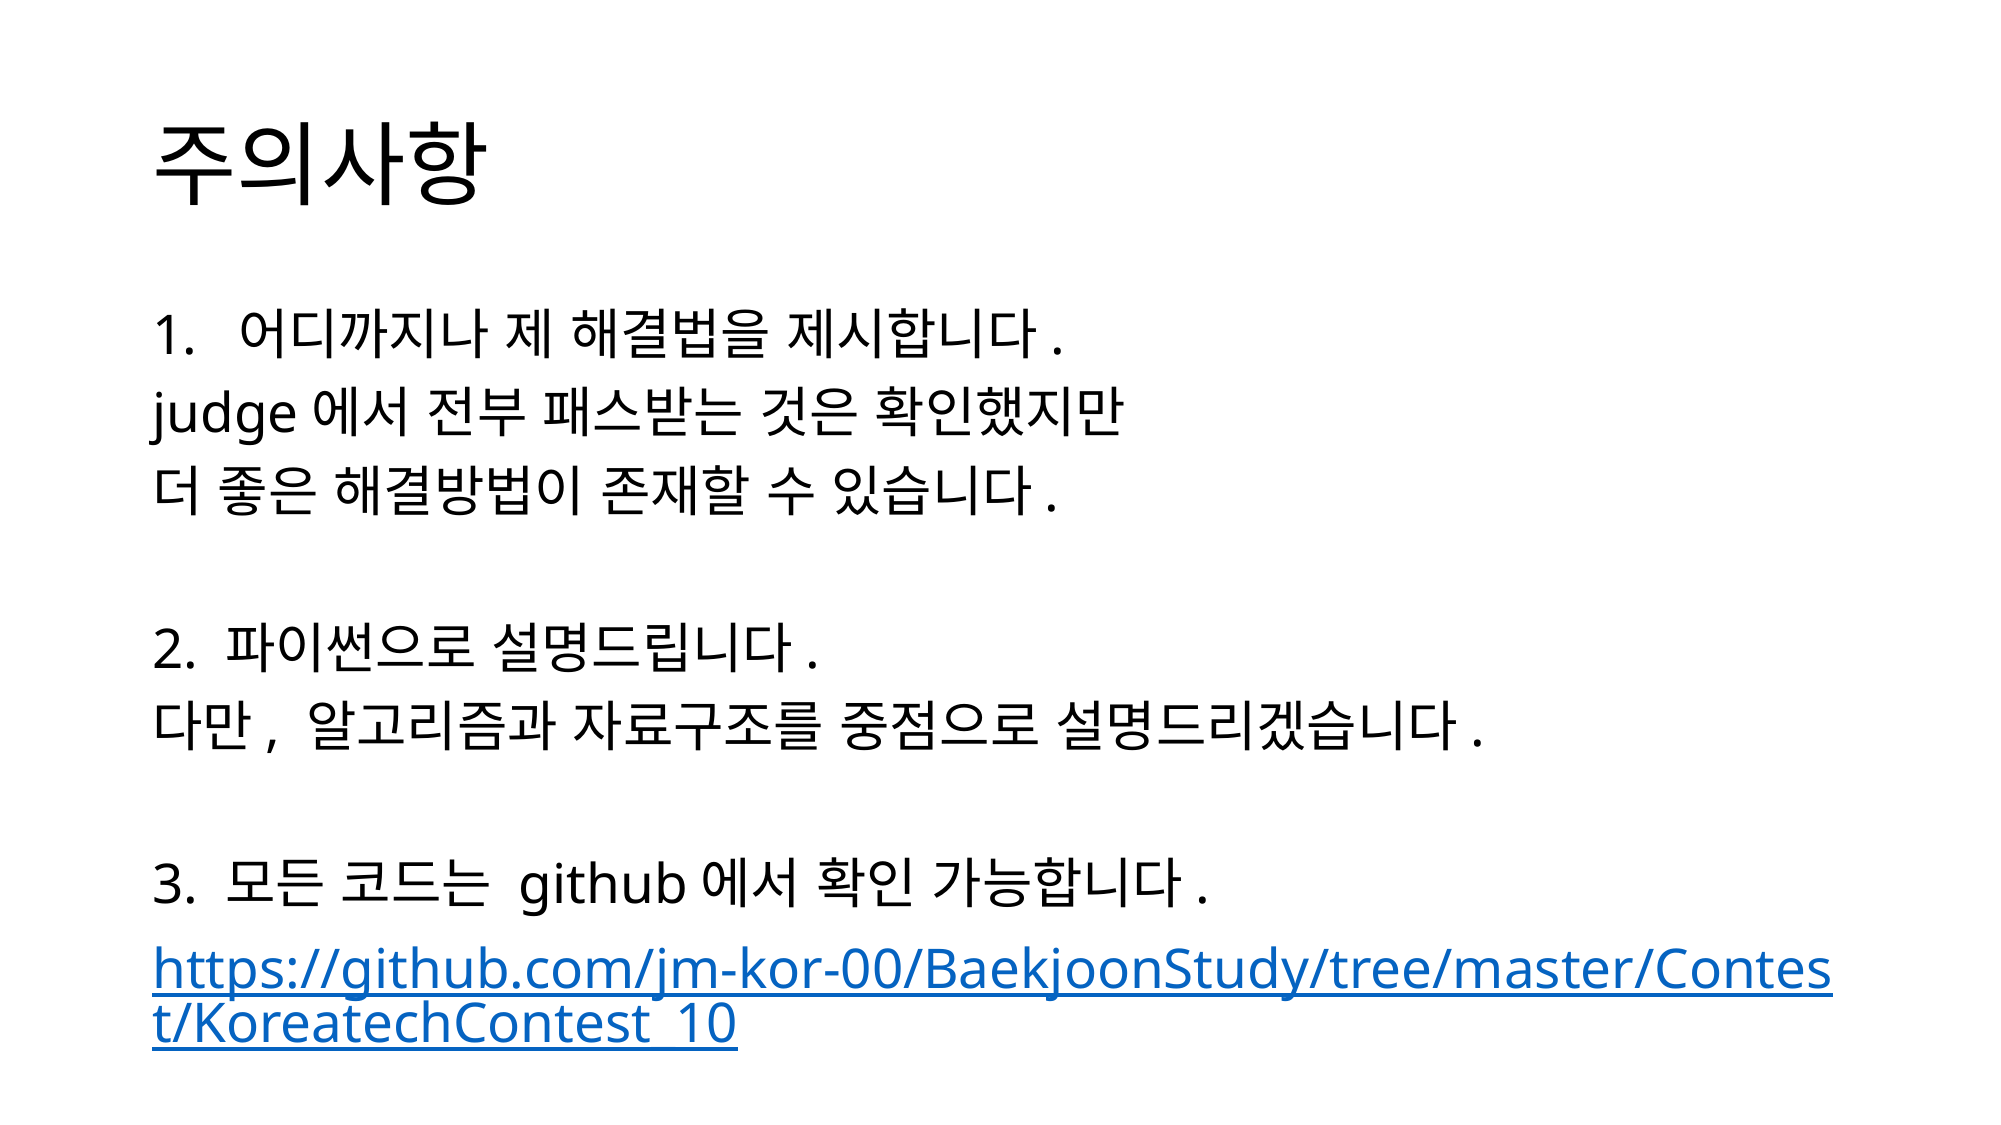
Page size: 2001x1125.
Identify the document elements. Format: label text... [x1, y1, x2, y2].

list 어디까지나 제 해결법을 제시합니다. judge에서 전부 패스받는 것은 확인했지만 더 좋은 해결방법이 존재할 수 있습니다. 2. 파이썬으로 설명드립니다. 다만, 알고리즘과 자료구조를 중점으로 설명드리겠습니다. 3. 모든 코드는 github에서 확인 가능합니다. https://github.com/jm-kor-00/BaekjoonStudy/tree/master/Contest/KoreatechContest_10 [137, 299, 1863, 1014]
title 주의사항 [137, 59, 1863, 278]
